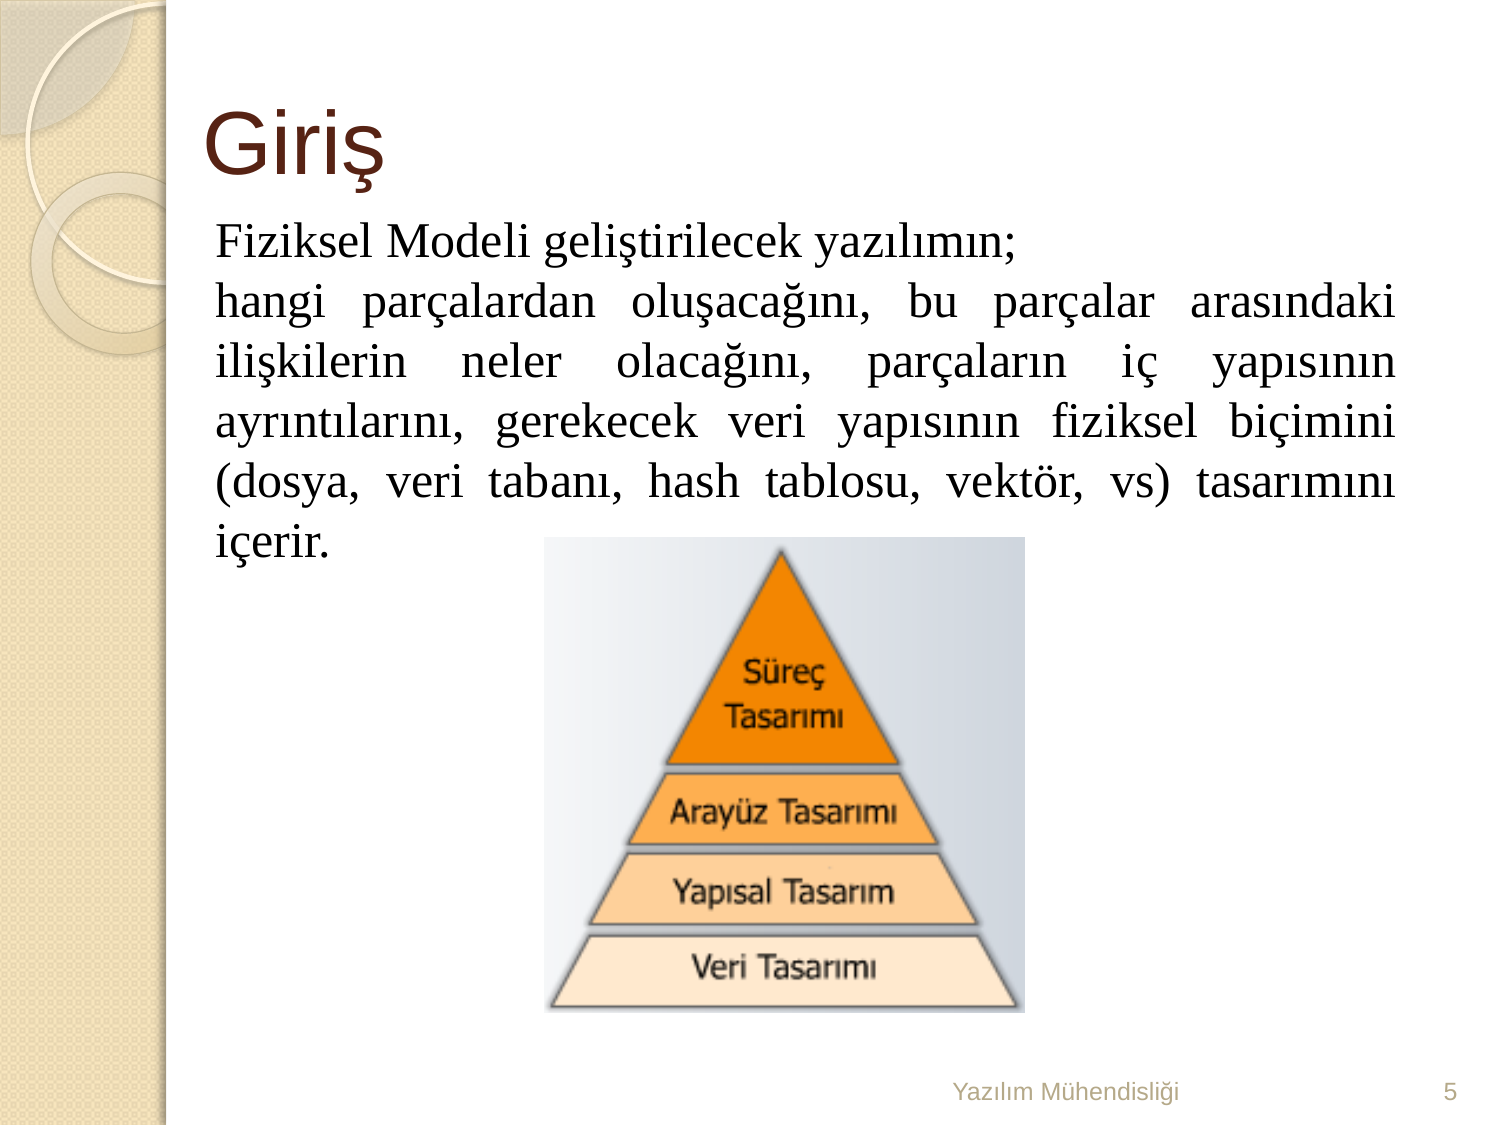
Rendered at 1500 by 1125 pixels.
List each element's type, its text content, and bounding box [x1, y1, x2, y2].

title Giriş [187, 45, 1466, 233]
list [543, 537, 1026, 1014]
footer Yazılım Mühendisliği [937, 1034, 1413, 1113]
slide_number 5 [1413, 1034, 1488, 1113]
text_box Fiziksel Modeli geliştirilecek yazılımın; hangi parçalardan oluşacağını, bu parçalar arasındaki ilişkilerin neler olacağını, parçaların iç yapısının ayrıntılarını, gerekecek veri yapısının fiziksel biçimini (dosya, veri tabanı, hash tablosu, vektör, vs) tasarımını içerir. [200, 199, 1413, 635]
